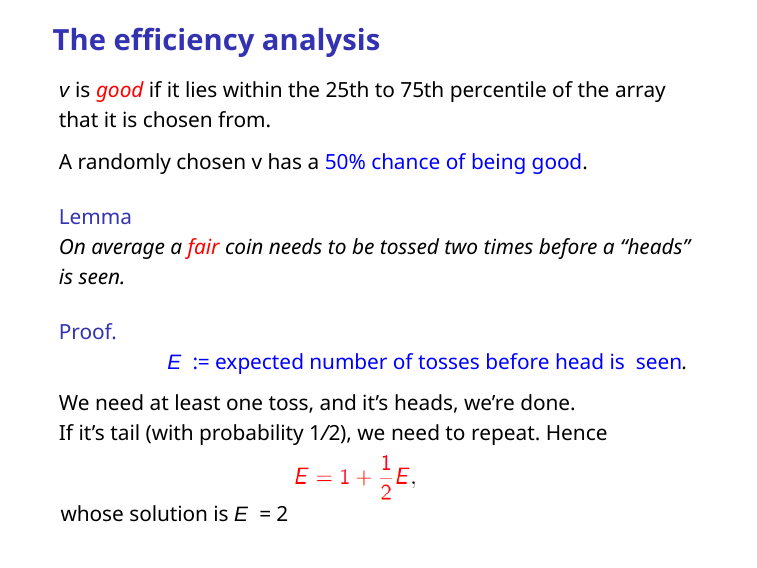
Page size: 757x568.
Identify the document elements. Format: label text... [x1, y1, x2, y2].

text_box v is good if it lies within the 25th to 75th percentile of the array that it is chosen from. A randomly chosen v has a 50% chance of being good. Lemma On average a fair coin needs to be tossed two times before a “heads” is seen. Proof. E := expected number of tosses before head is seen. We need at least one toss, and it’s heads, we’re done. If it’s tail (with probability 1/2), we need to repeat. Hence [56, 71, 729, 445]
title The efficiency analysis [50, 21, 723, 117]
text_box whose solution is E = 2 [58, 500, 354, 526]
picture [290, 453, 417, 501]
